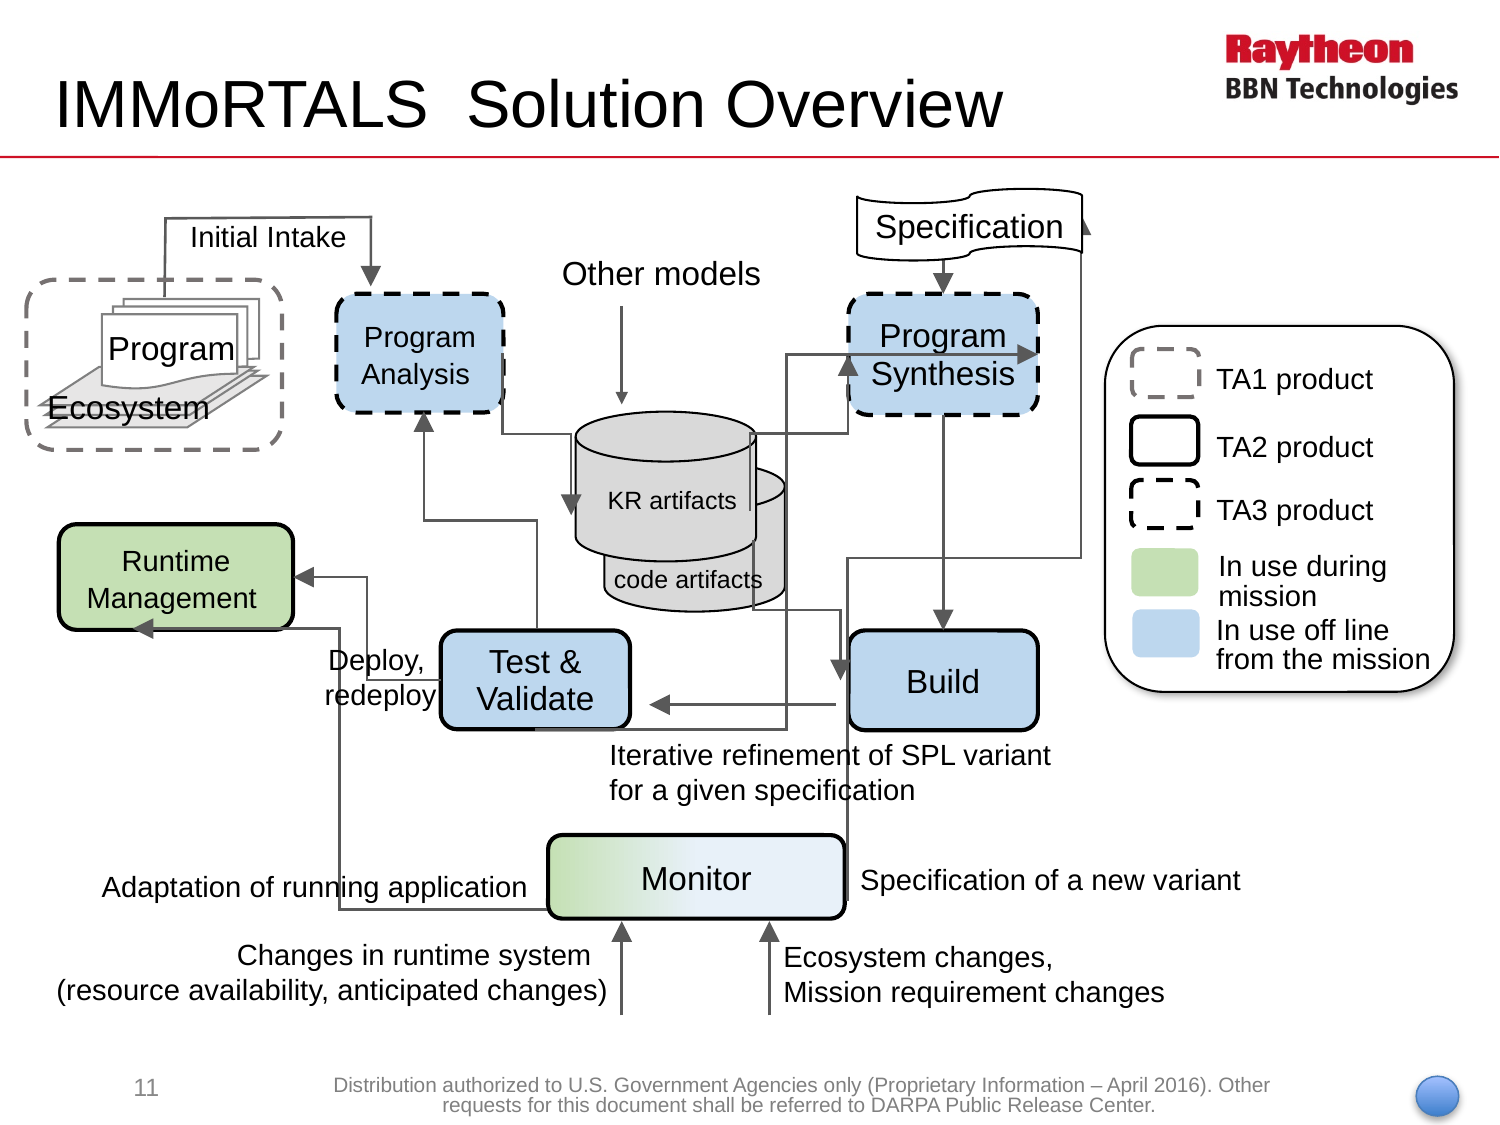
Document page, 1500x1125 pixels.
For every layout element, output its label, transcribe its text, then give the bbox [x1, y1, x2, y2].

text_box [1415, 1075, 1460, 1117]
picture [1222, 31, 1460, 108]
slide_number 11 [42, 1056, 251, 1116]
title IMMoRTALS Solution Overview [39, 44, 1390, 158]
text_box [26, 188, 1469, 1019]
